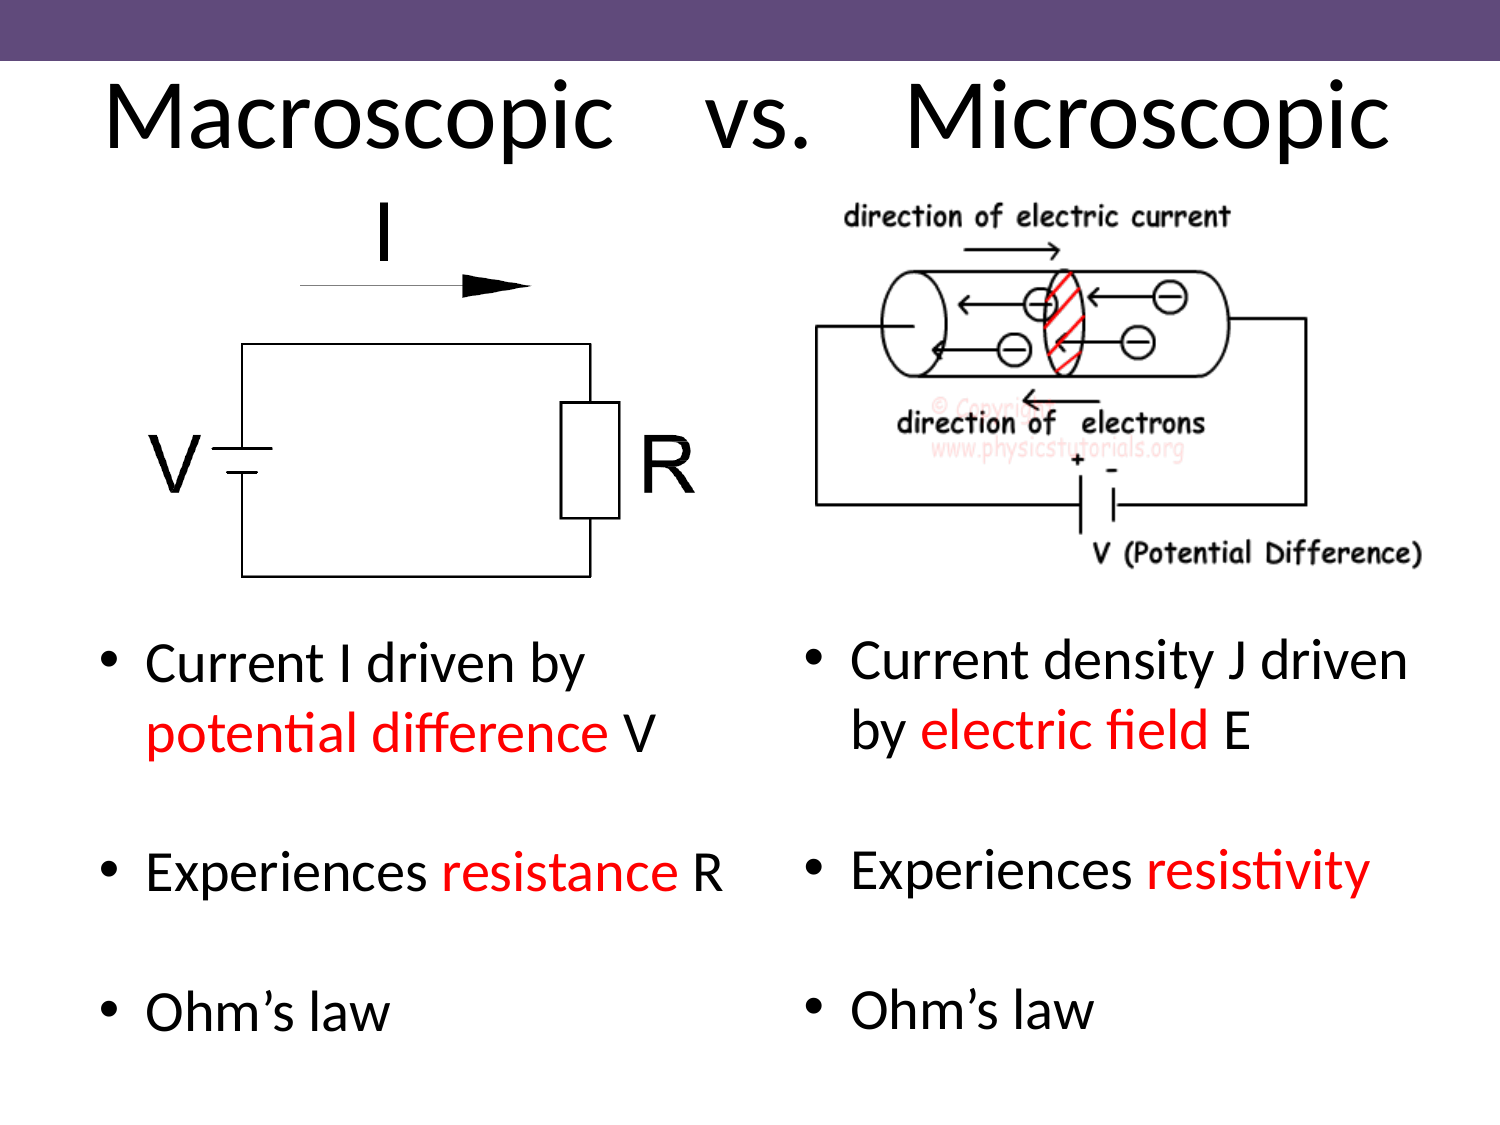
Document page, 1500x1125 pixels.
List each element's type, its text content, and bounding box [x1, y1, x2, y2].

picture [815, 192, 1426, 575]
picture [131, 192, 700, 586]
text_box Macroscopic vs. Microscopic [0, 45, 1495, 172]
text_box [0, 0, 1500, 61]
